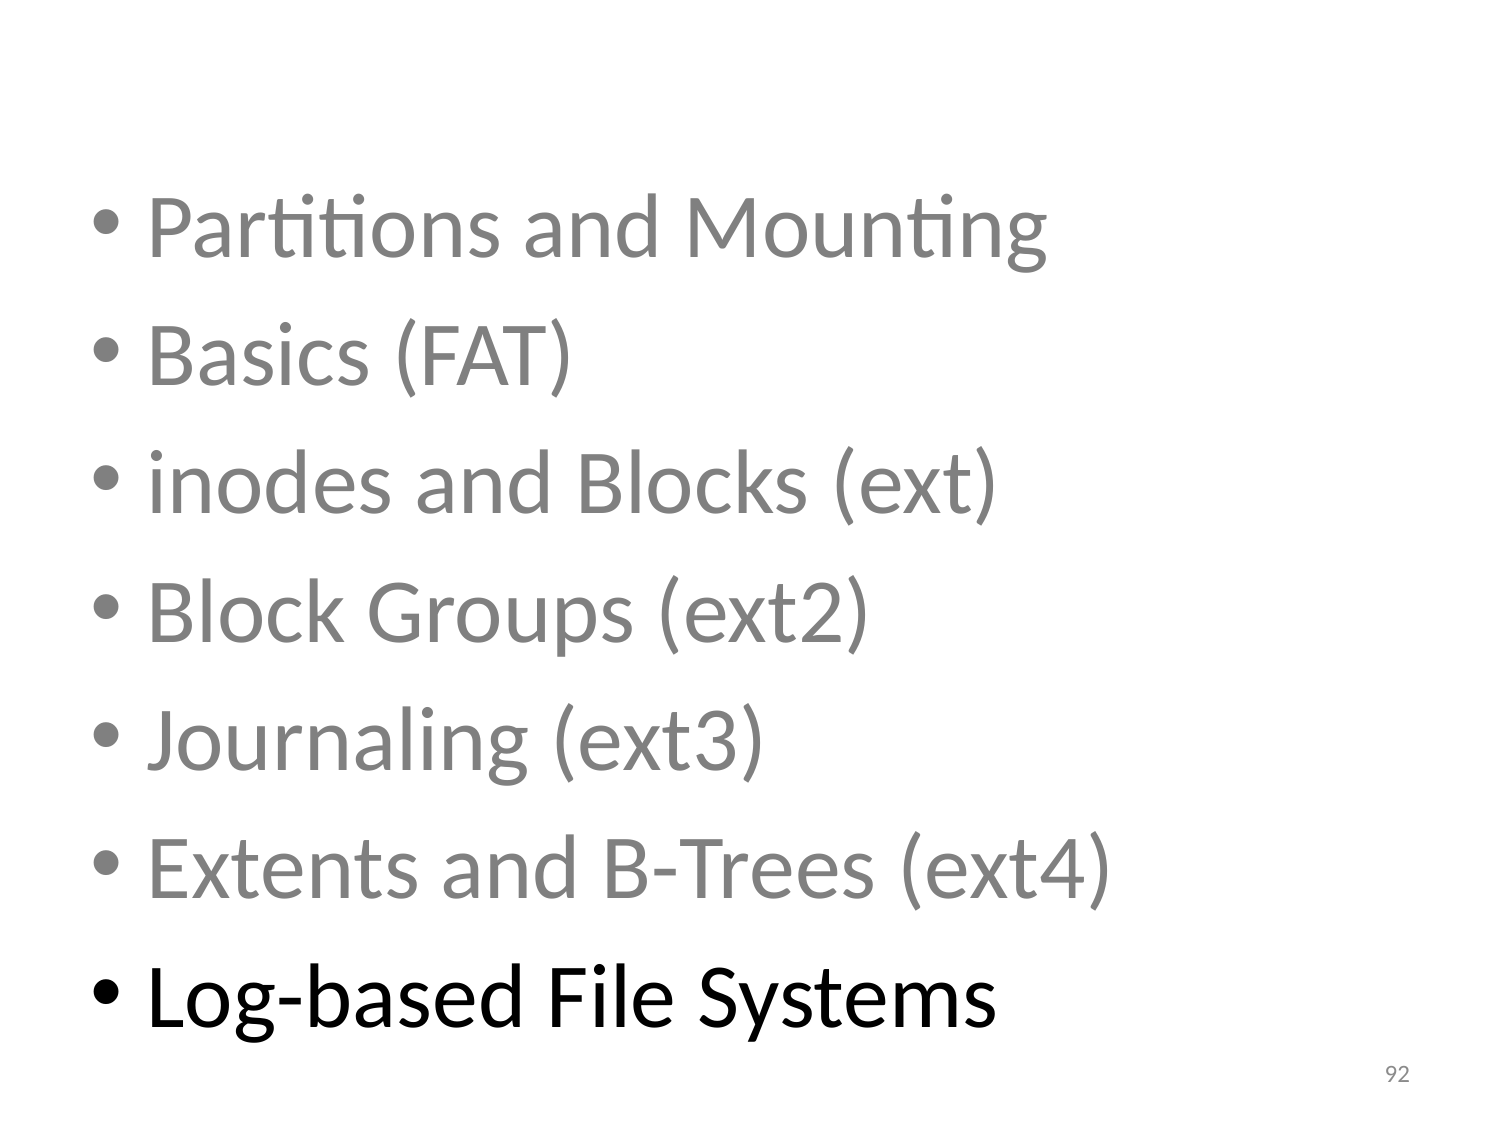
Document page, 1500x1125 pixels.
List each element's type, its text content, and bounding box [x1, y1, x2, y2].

list Partitions and Mounting Basics (FAT) inodes and Blocks (ext) Block Groups (ext2) Journaling (ext3) Extents and B-Trees (ext4) Log-based File Systems [75, 128, 1425, 1083]
slide_number 92 [1074, 1042, 1425, 1103]
